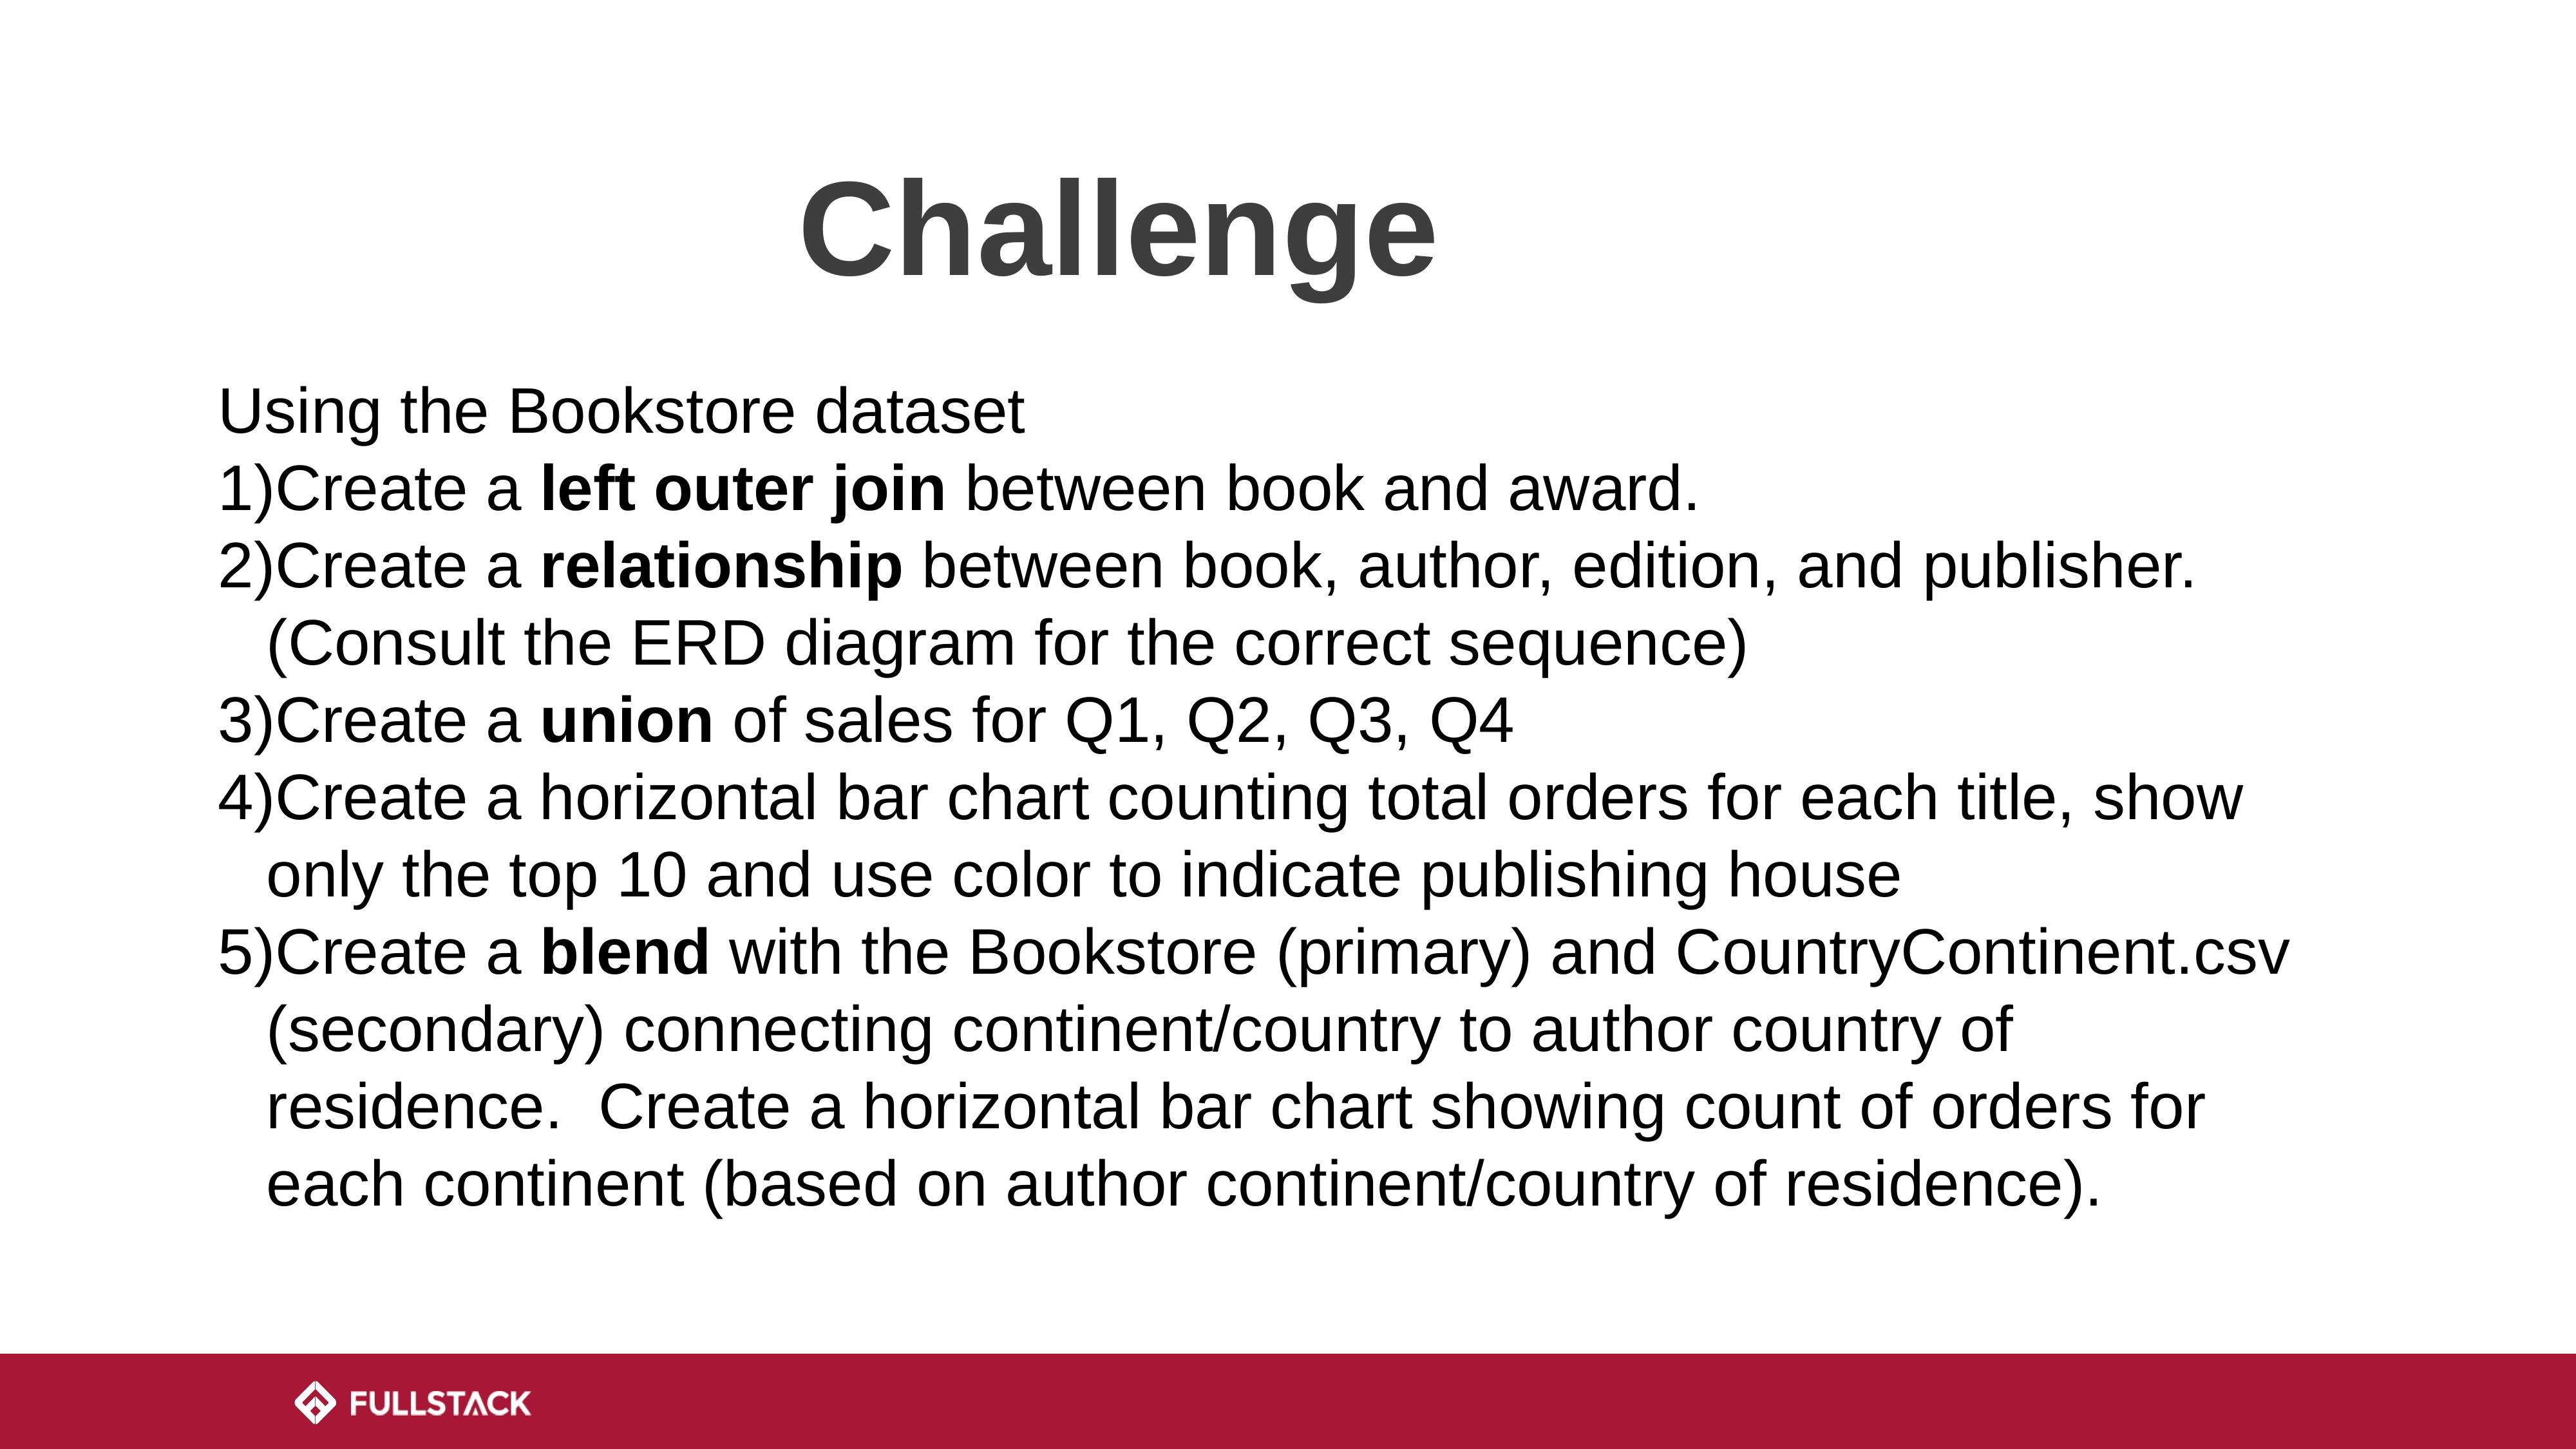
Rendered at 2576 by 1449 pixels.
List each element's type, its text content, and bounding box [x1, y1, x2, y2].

text_box Using the Bookstore dataset Create a left outer join between book and award. Create a relationship between book, author, edition, and publisher. (Consult the ERD diagram for the correct sequence) Create a union of sales for Q1, Q2, Q3, Q4 Create a horizontal bar chart counting total orders for each title, show only the top 10 and use color to indicate publishing house Create a blend with the Bookstore (primary) and CountryContinent.csv (secondary) connecting continent/country to author country of residence. Create a horizontal bar chart showing count of orders for each continent (based on author continent/country of residence). [208, 359, 2320, 1229]
title Challenge [0, 0, 2201, 491]
picture [0, 1354, 2576, 1449]
